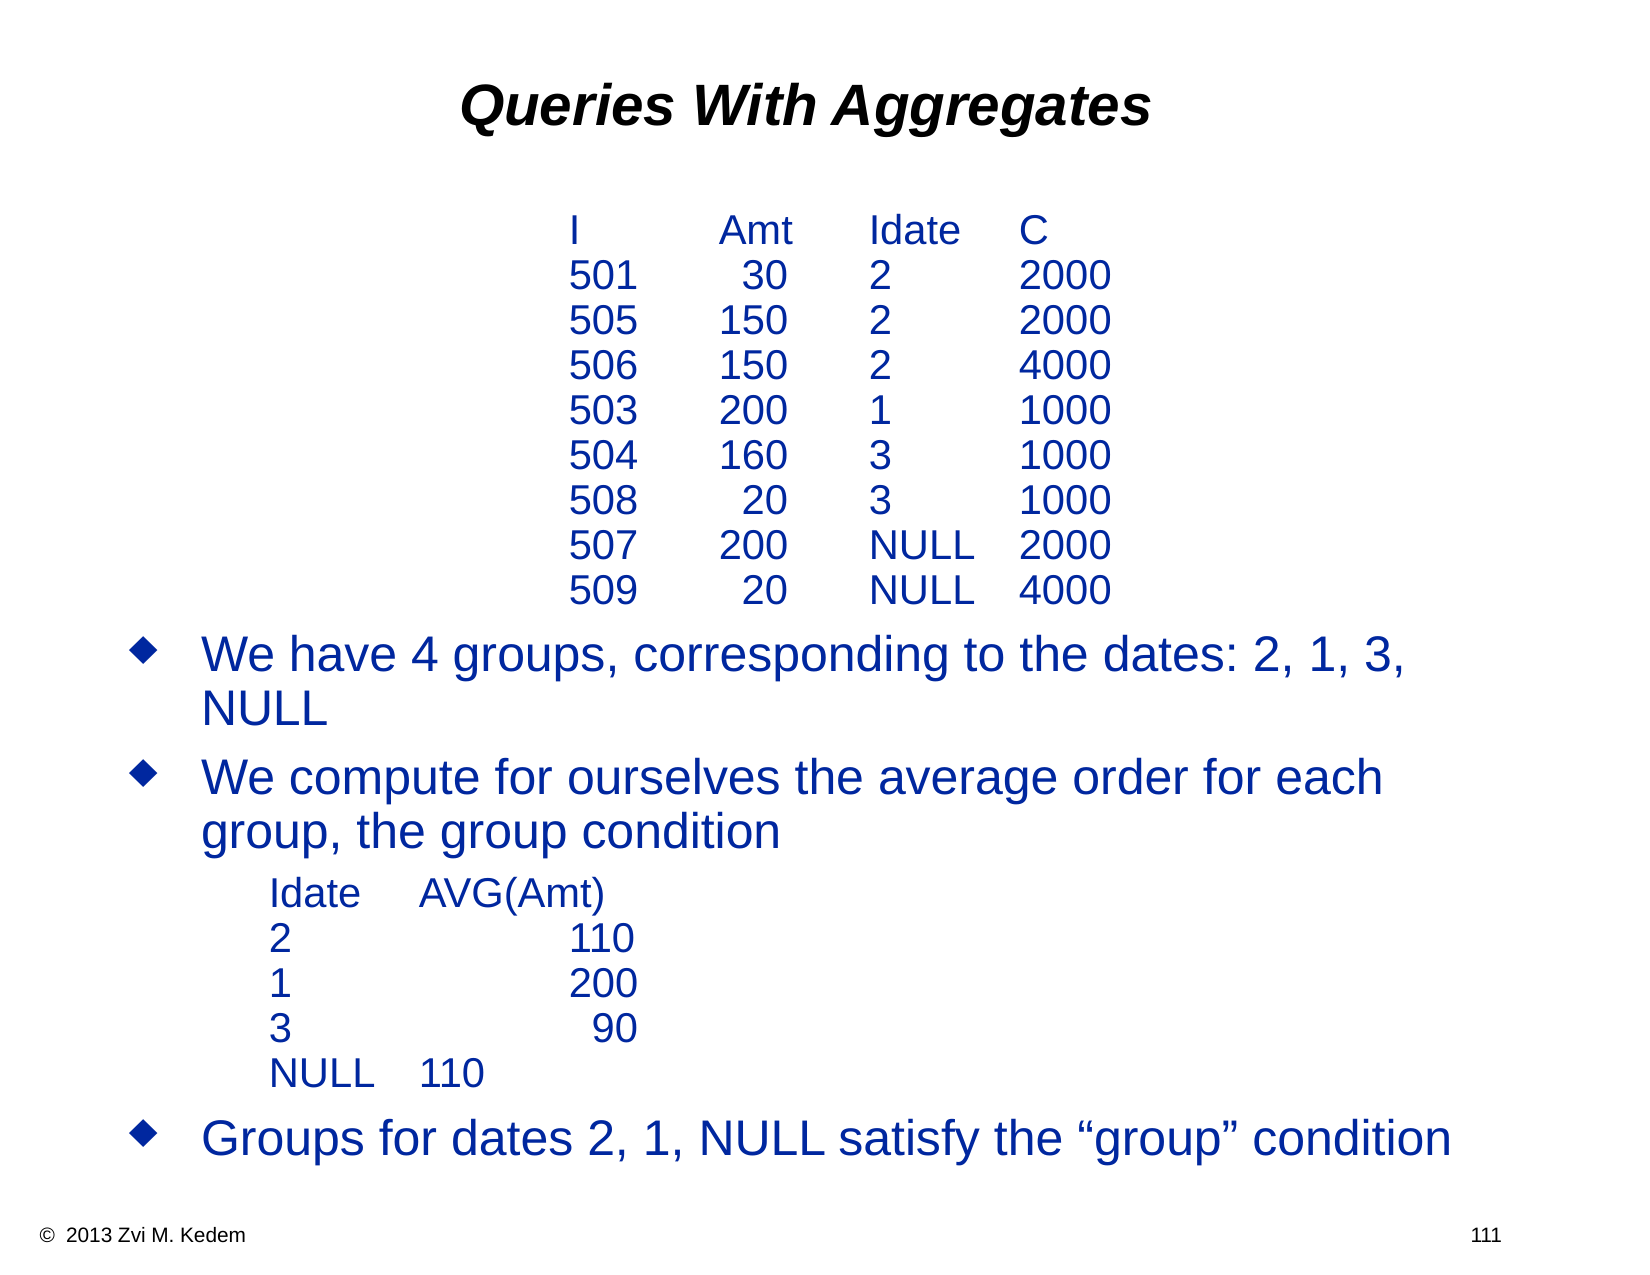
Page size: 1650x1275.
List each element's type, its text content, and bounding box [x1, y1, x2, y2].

title Queries With Aggregates [111, 36, 1501, 176]
list I Amt Idate C 501 30 2 2000 505 150 2 2000 506 150 2 4000 503 200 1 1000 504 160 3 1000 508 20 3 1000 507 200 NULL 2000 509 20 NULL 4000 We have 4 groups, corresponding to the dates: 2, 1, 3, NULL We compute for ourselves the average order for each group, the group condition Idate AVG(Amt) 2 110 1 200 3 90 NULL 110 Groups for dates 2, 1, NULL satisfy the “group” condition [111, 199, 1513, 1201]
